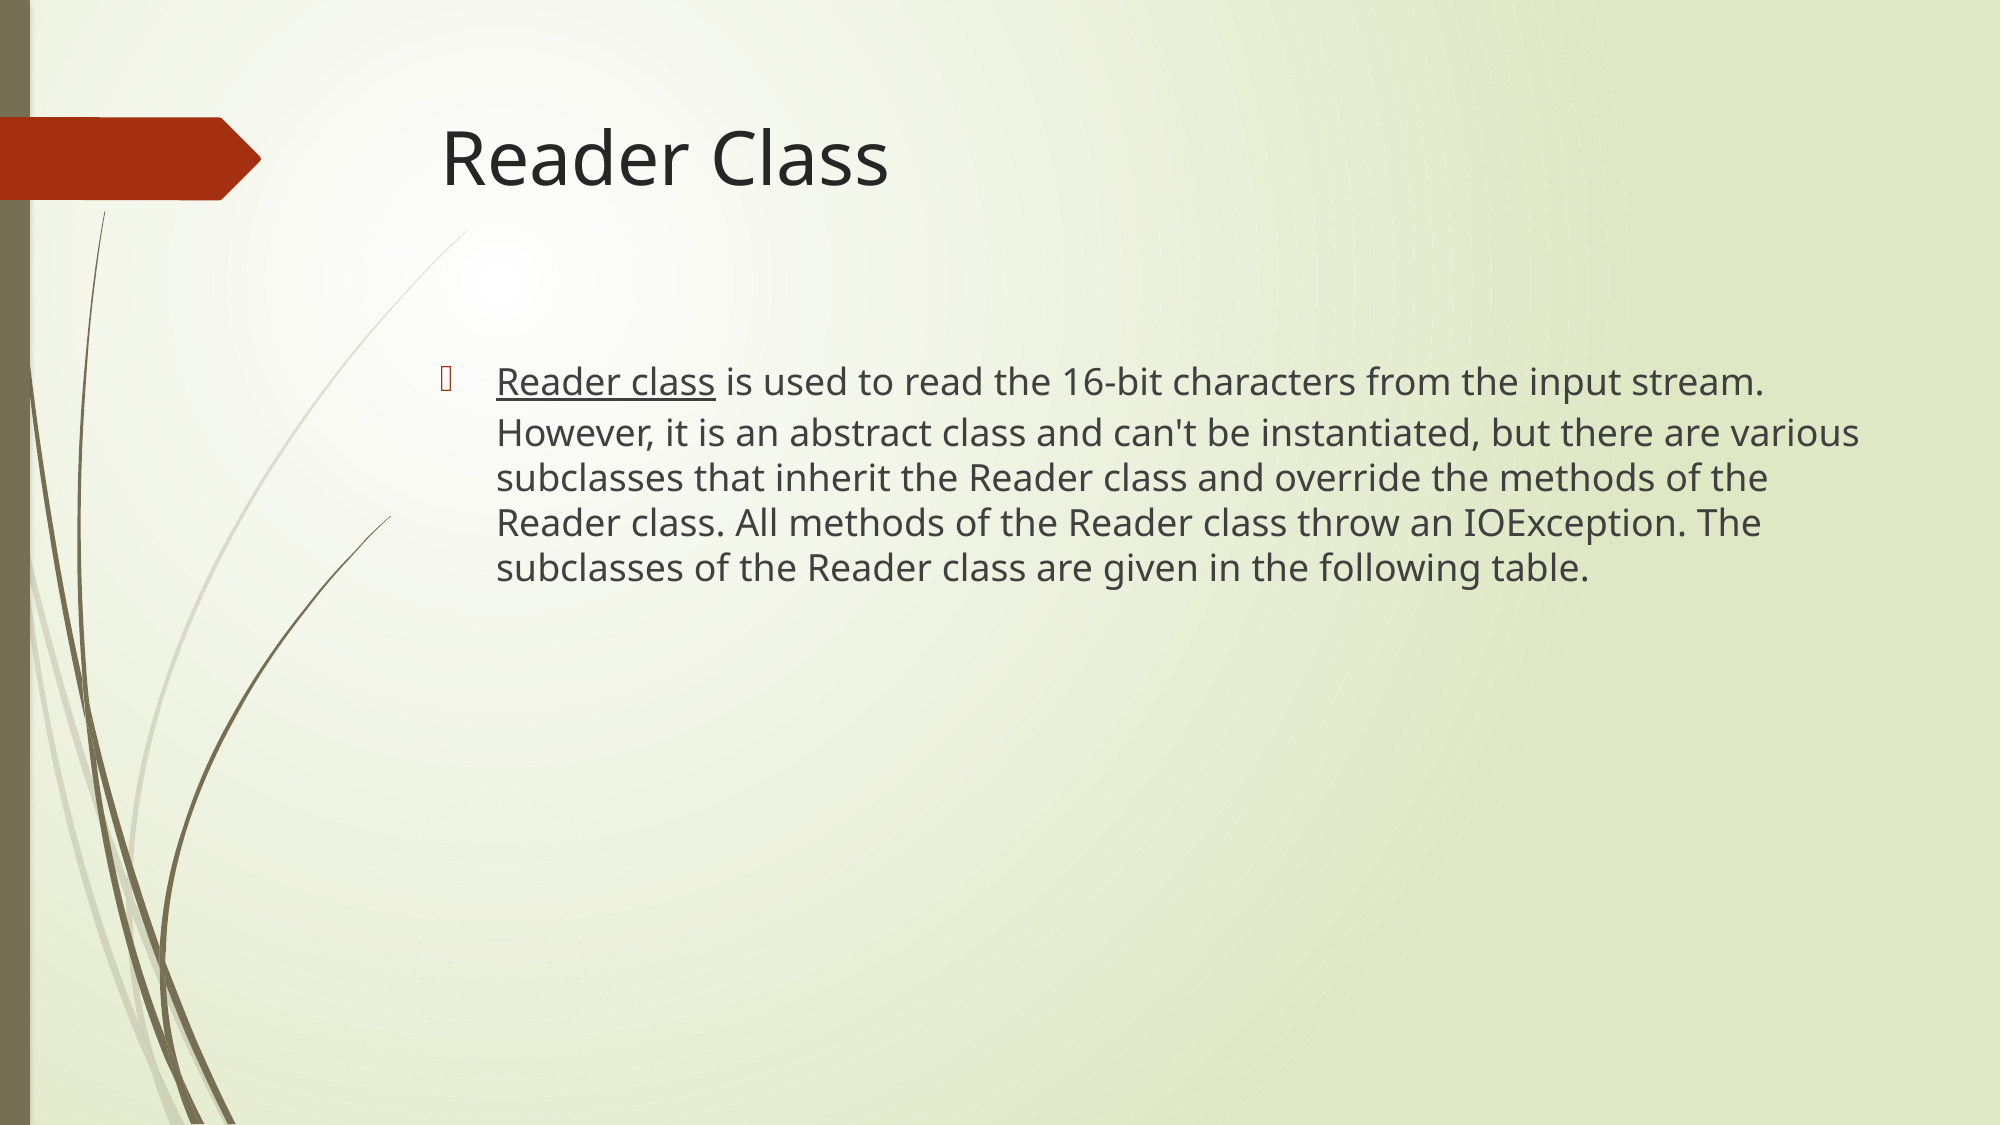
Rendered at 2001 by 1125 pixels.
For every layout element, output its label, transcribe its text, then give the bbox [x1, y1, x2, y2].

title Reader Class [425, 102, 1888, 313]
list Reader class is used to read the 16-bit characters from the input stream. However, it is an abstract class and can't be instantiated, but there are various subclasses that inherit the Reader class and override the methods of the Reader class. All methods of the Reader class throw an IOException. The subclasses of the Reader class are given in the following table. [424, 350, 1888, 970]
